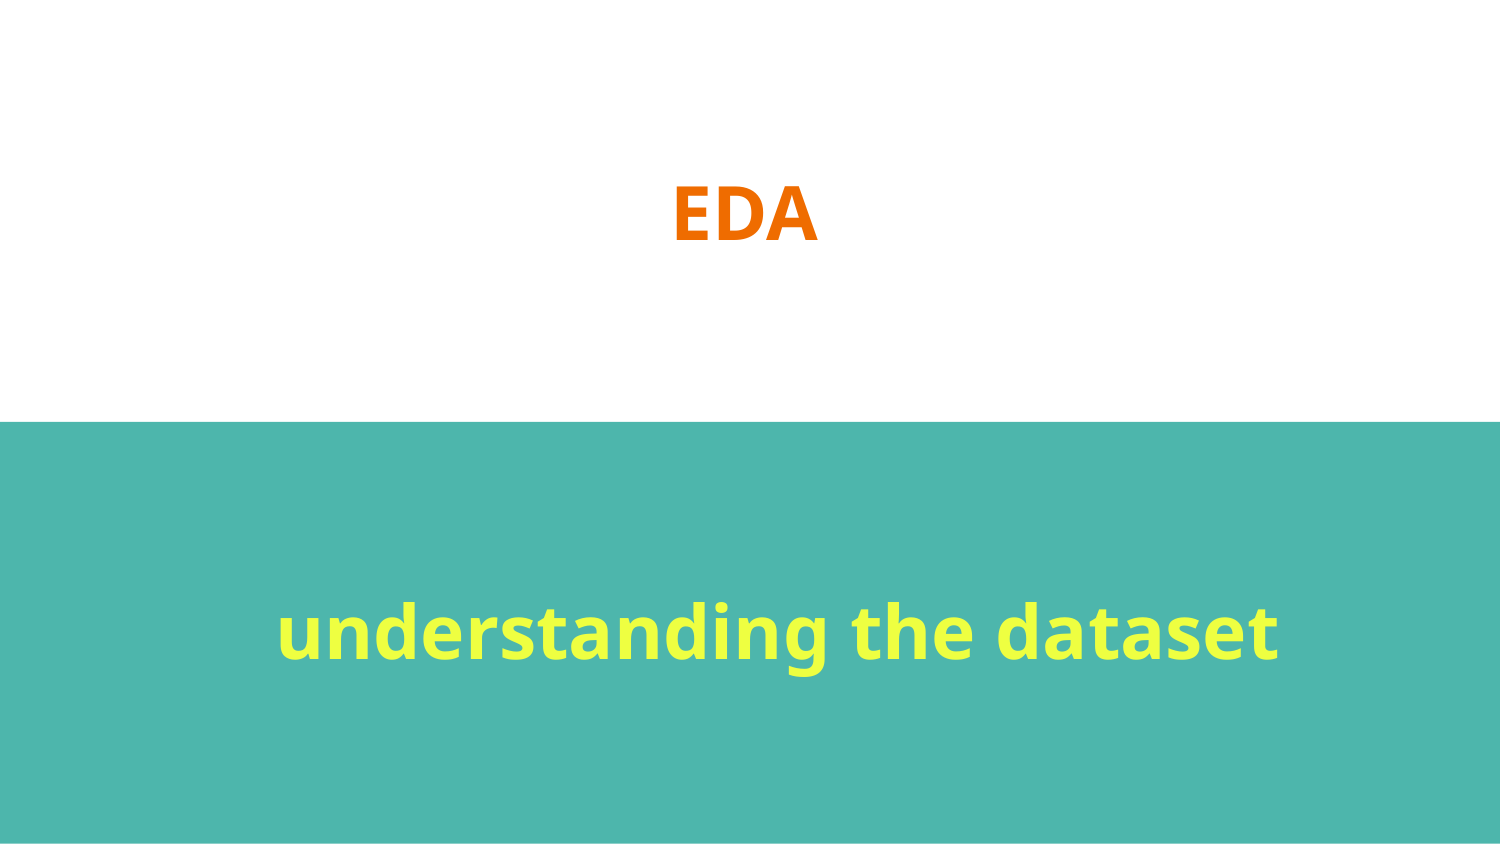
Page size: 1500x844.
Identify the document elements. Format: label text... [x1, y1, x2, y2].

title EDA [51, 133, 1458, 289]
title understanding the dataset [74, 552, 1481, 708]
